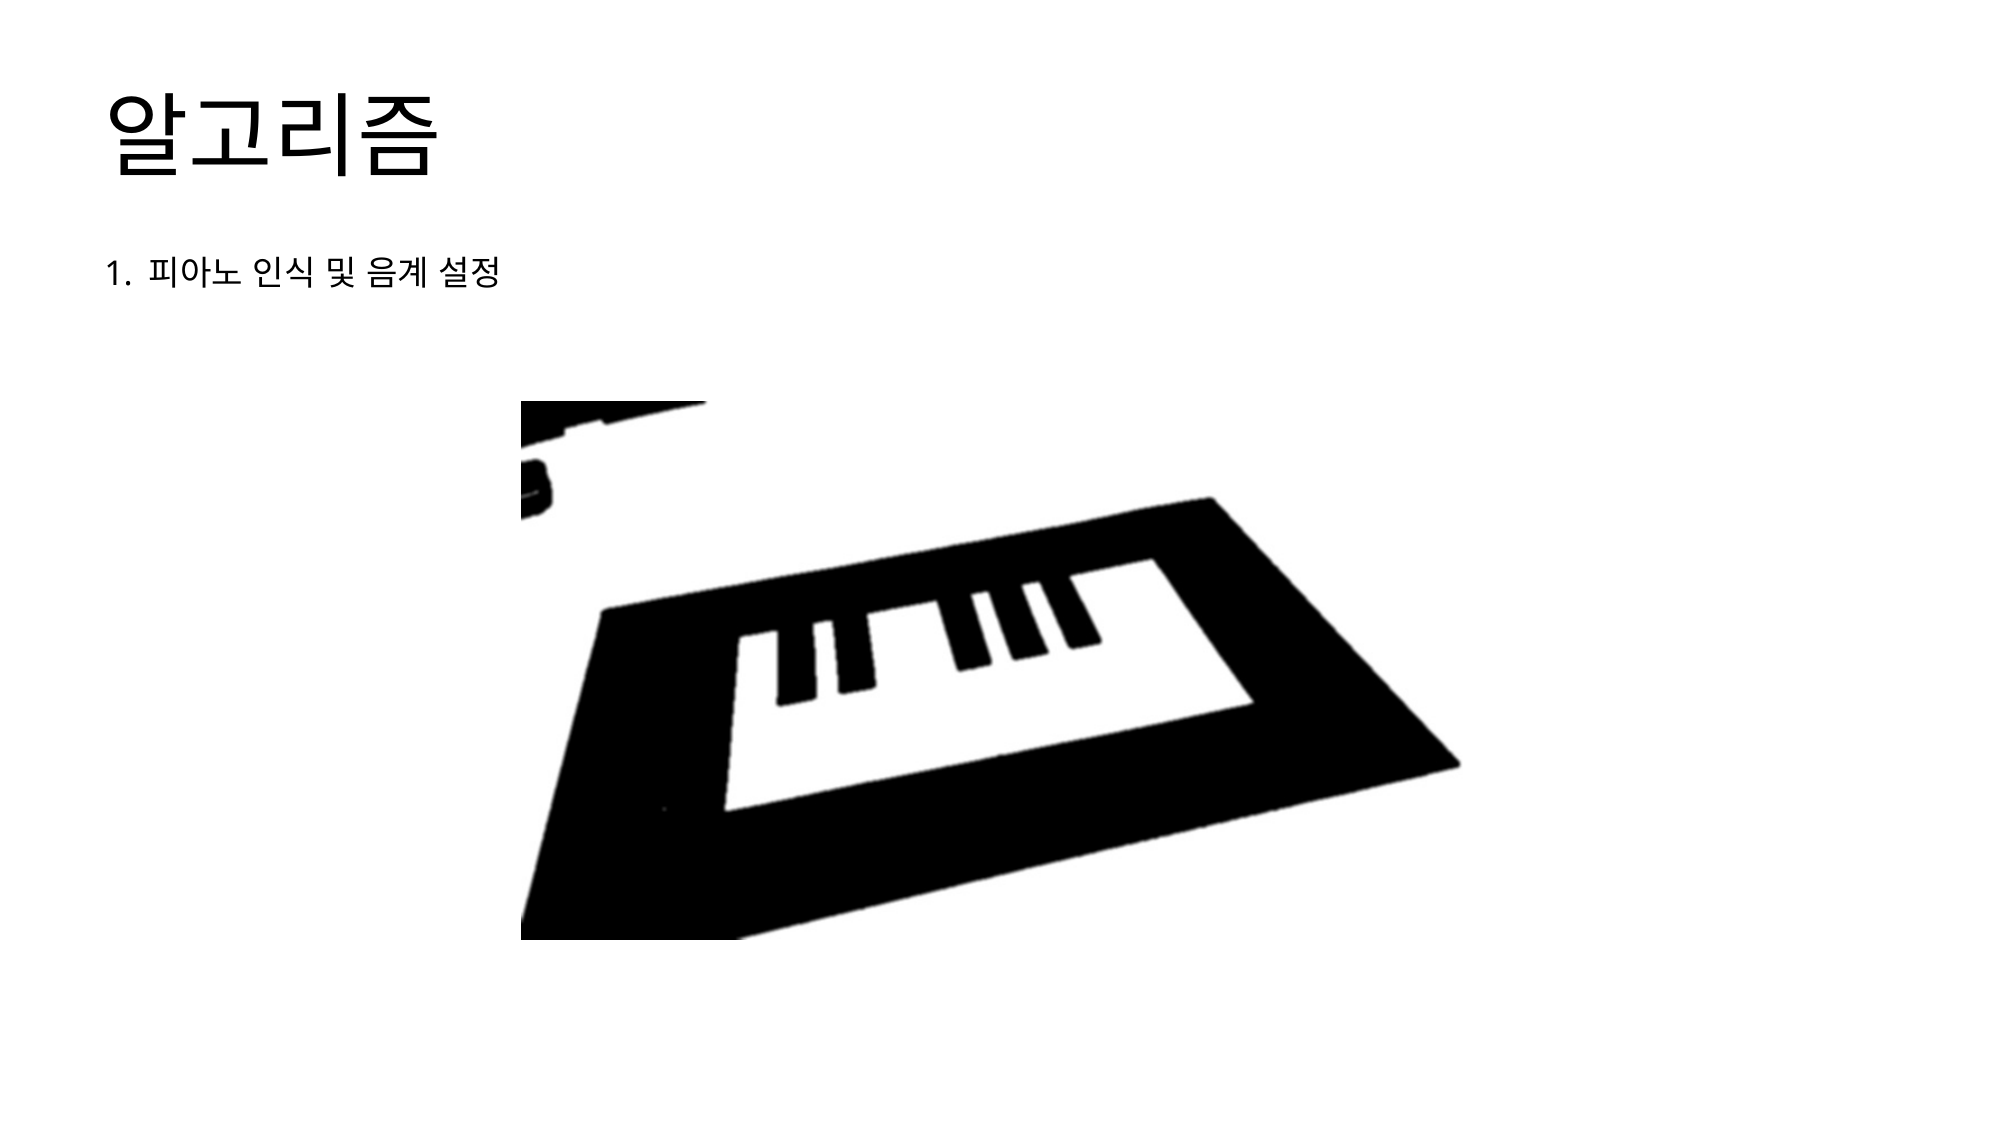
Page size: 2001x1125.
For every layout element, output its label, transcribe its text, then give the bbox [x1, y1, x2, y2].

text_box 1. 피아노 인식 및 음계 설정 [89, 249, 602, 325]
picture [521, 401, 1478, 940]
text_box 알고리즘 [89, 31, 1815, 249]
